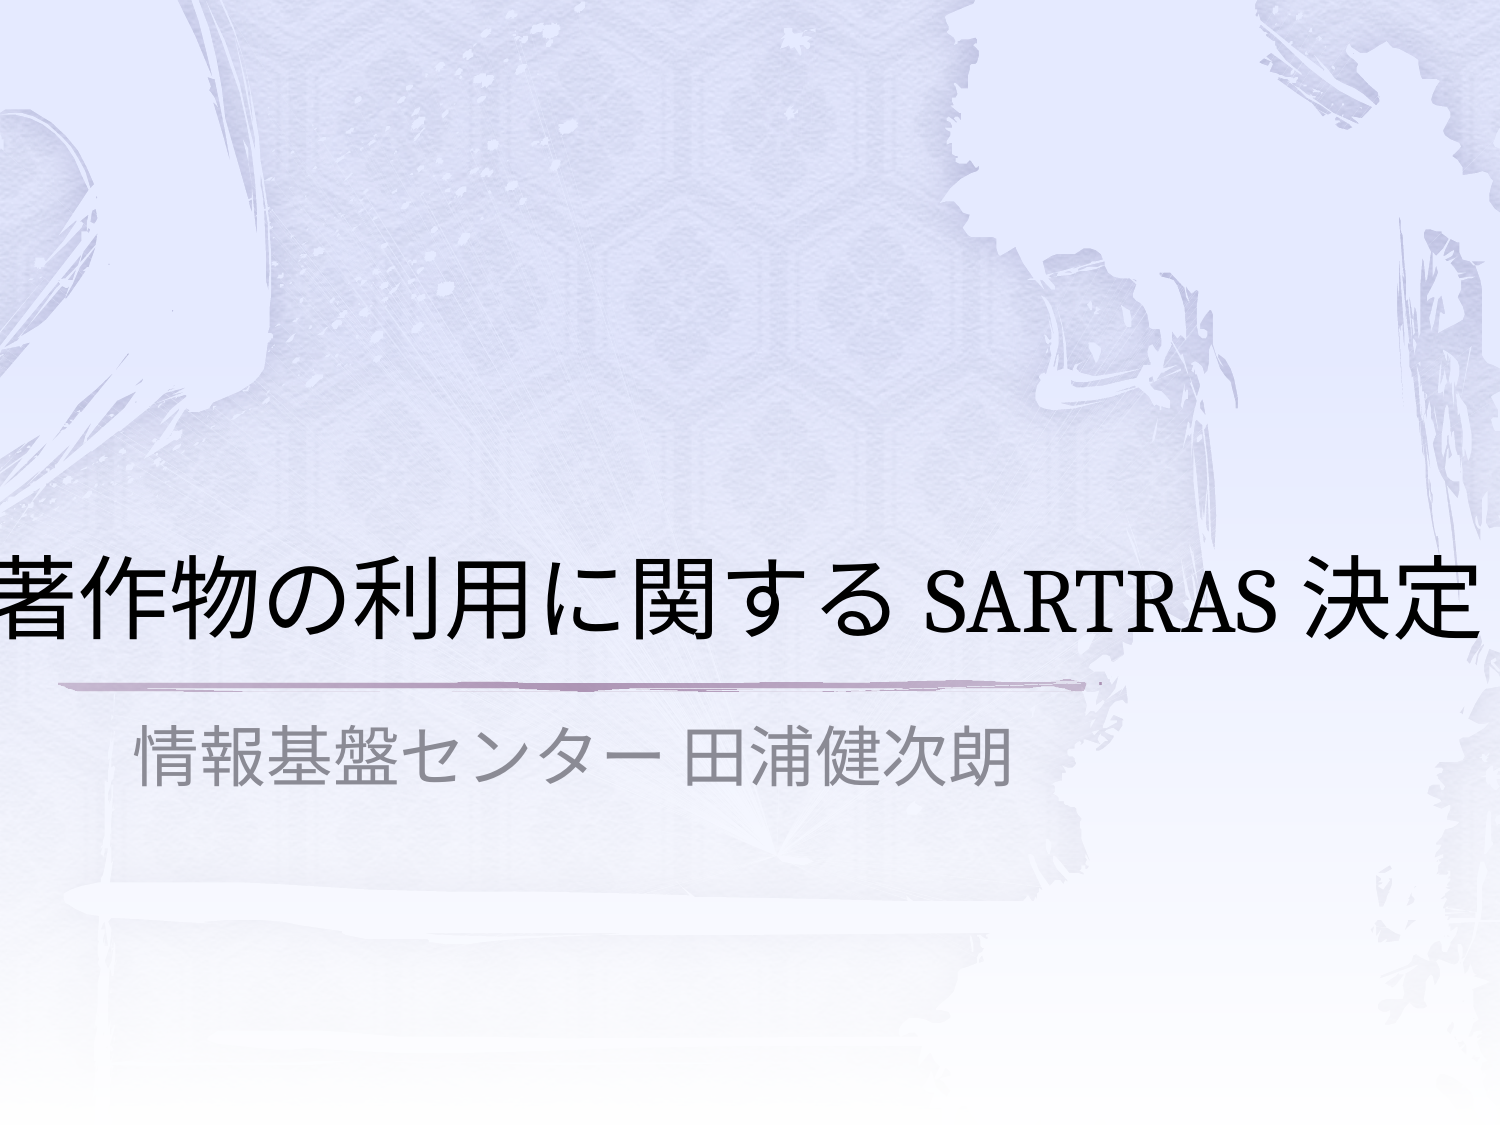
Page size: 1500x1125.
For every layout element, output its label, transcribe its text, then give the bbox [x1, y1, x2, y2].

title 著作物の利用に関するSARTRAS決定 [0, 410, 1500, 659]
subtitle 情報基盤センター 田浦健次朗 [49, 707, 1100, 903]
